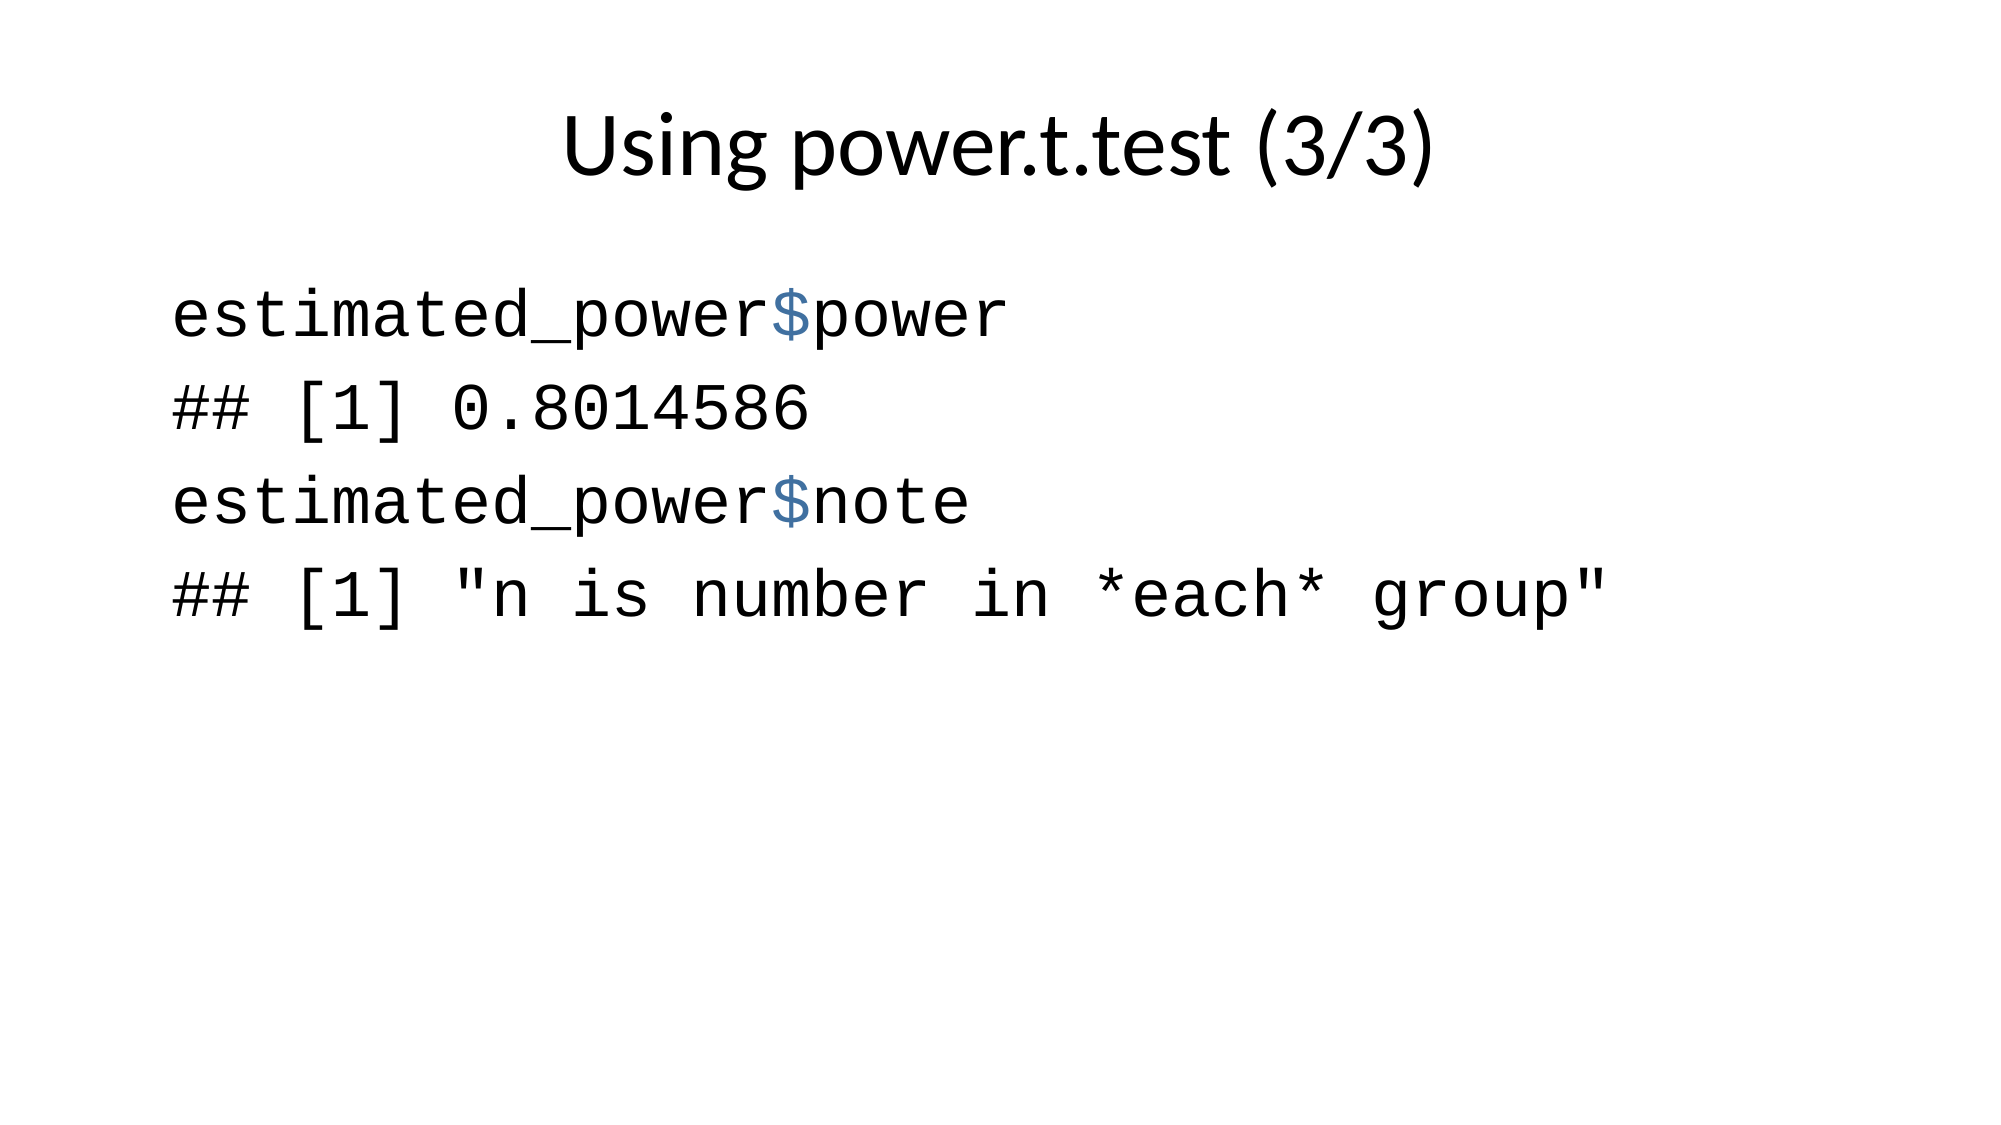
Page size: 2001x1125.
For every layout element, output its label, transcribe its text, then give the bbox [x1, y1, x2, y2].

title Using power.t.test (3/3) [99, 45, 1900, 233]
list estimated_power$power ## [1] 0.8014586 estimated_power$note ## [1] "n is number in *each* group" [99, 262, 1900, 1005]
